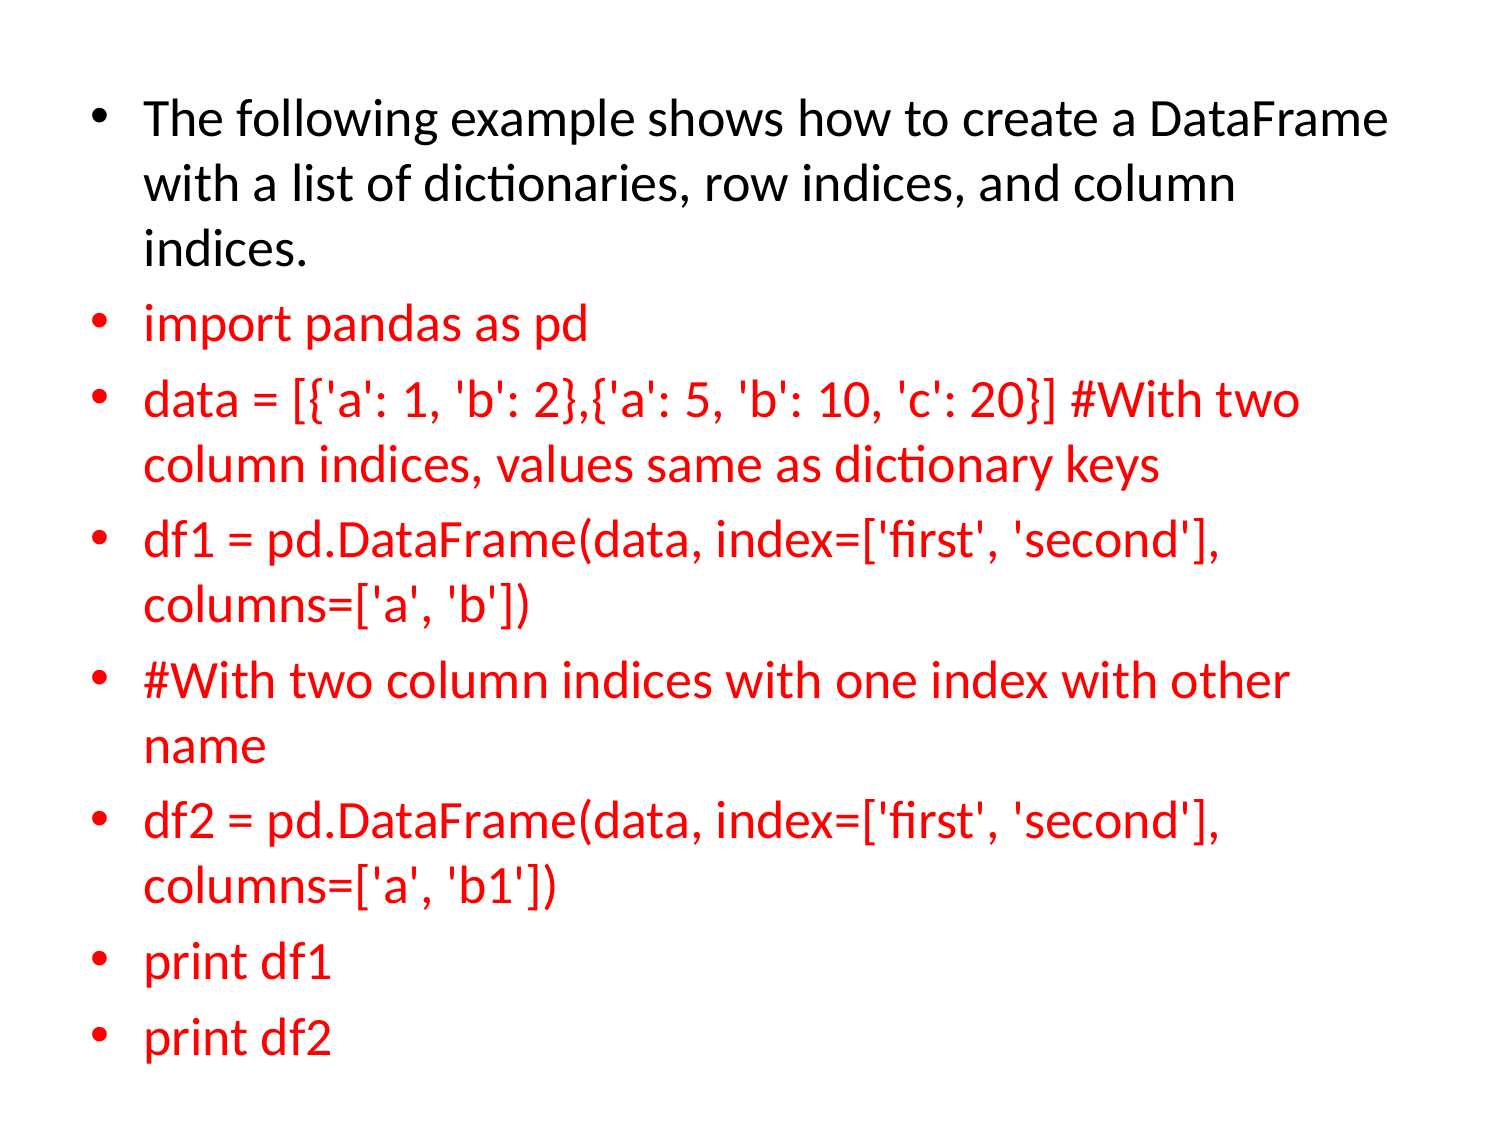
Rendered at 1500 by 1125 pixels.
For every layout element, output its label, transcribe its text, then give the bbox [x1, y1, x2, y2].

list The following example shows how to create a DataFrame with a list of dictionaries, row indices, and column indices. import pandas as pd data = [{'a': 1, 'b': 2},{'a': 5, 'b': 10, 'c': 20}] #With two column indices, values same as dictionary keys df1 = pd.DataFrame(data, index=['first', 'second'], columns=['a', 'b']) #With two column indices with one index with other name df2 = pd.DataFrame(data, index=['first', 'second'], columns=['a', 'b1']) print df1 print df2 [75, 75, 1425, 1075]
